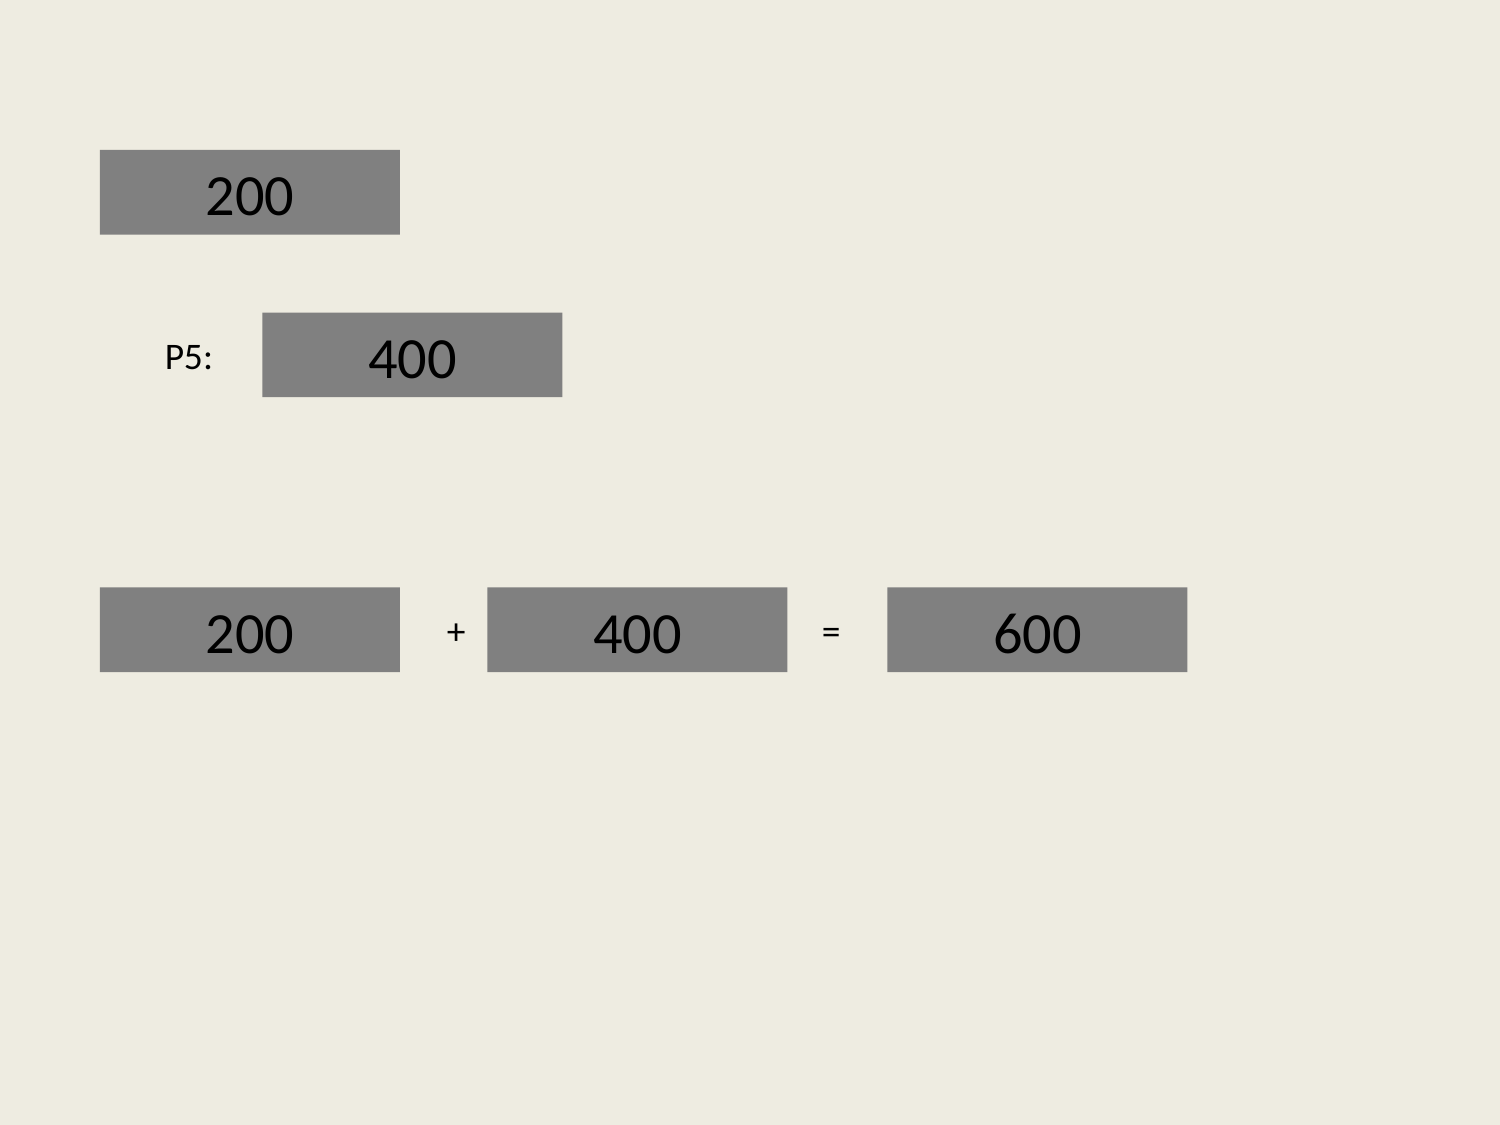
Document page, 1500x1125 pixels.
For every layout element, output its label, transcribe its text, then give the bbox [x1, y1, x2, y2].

text_box 200 [99, 149, 400, 235]
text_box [149, 312, 563, 399]
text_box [99, 587, 1188, 674]
